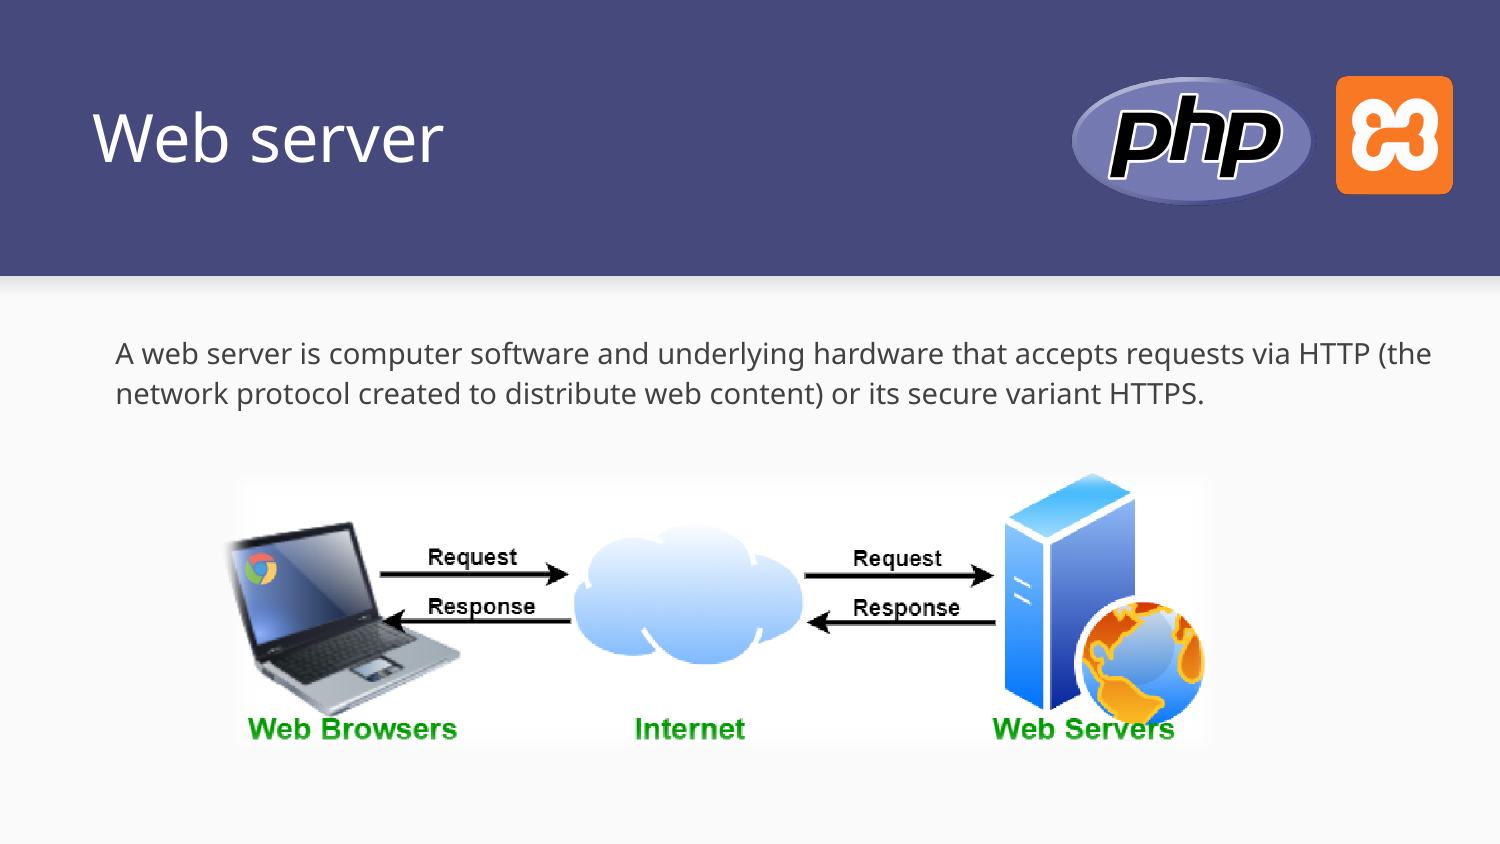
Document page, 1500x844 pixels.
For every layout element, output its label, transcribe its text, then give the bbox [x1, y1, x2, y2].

title Web server [77, 64, 1427, 191]
list A web server is computer software and underlying hardware that accepts requests via HTTP (the network protocol created to distribute web content) or its secure variant HTTPS. [77, 314, 1453, 760]
picture [1067, 72, 1320, 209]
picture [1336, 76, 1453, 195]
picture [221, 463, 1225, 760]
